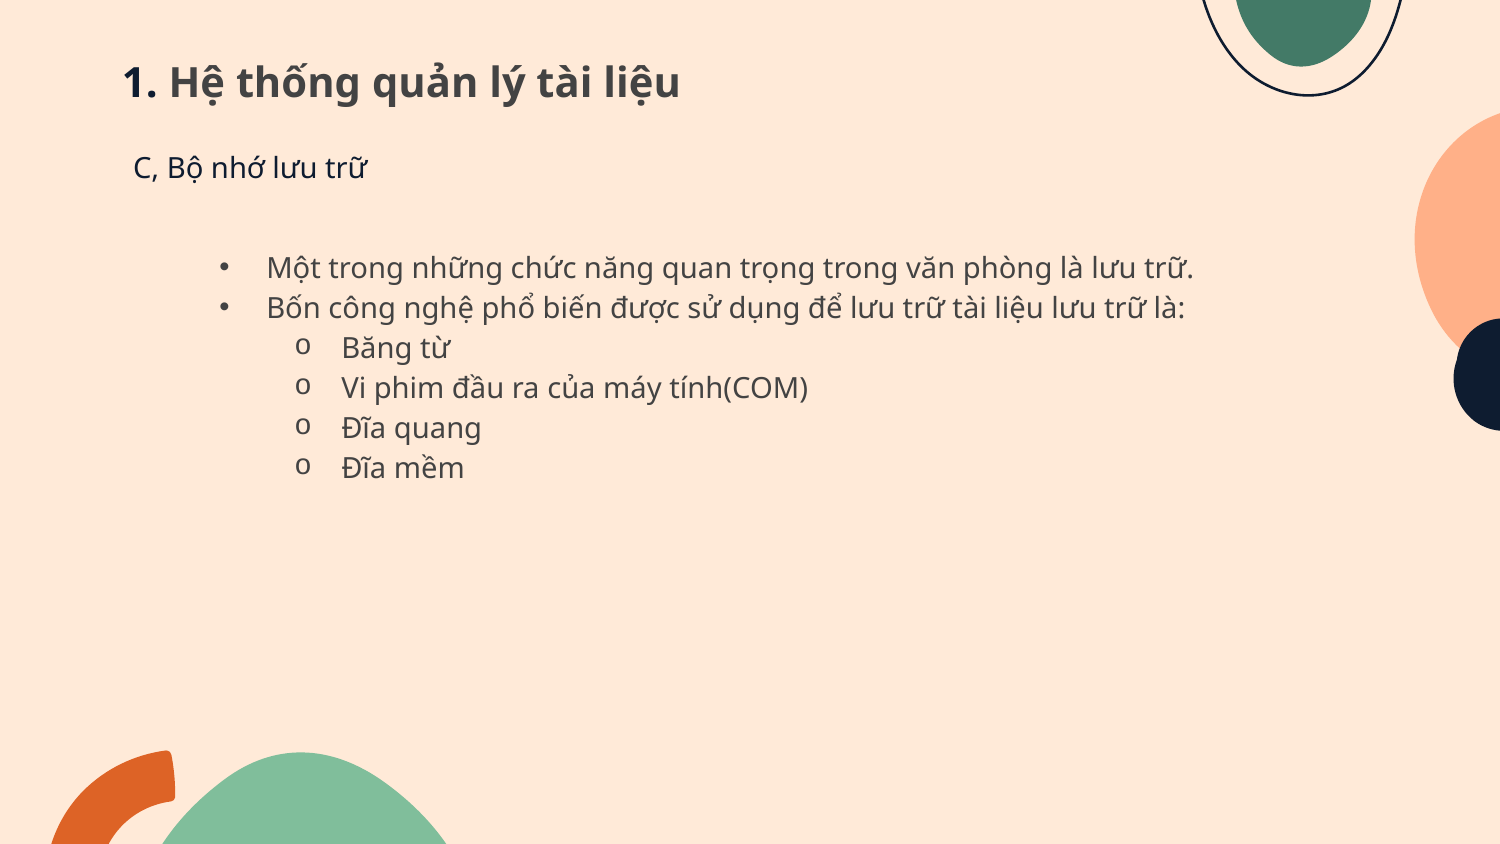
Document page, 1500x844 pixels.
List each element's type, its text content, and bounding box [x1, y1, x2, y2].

list 1. Hệ thống quản lý tài liệu [106, 40, 1371, 135]
text_box Một trong những chức năng quan trọng trong văn phòng là lưu trữ. Bốn công nghệ phổ biến được sử dụng để lưu trữ tài liệu lưu trữ là: Băng từ Vi phim đầu ra của máy tính(COM) Đĩa quang Đĩa mềm [129, 228, 1371, 615]
text_box C, Bộ nhớ lưu trữ [118, 135, 1360, 229]
